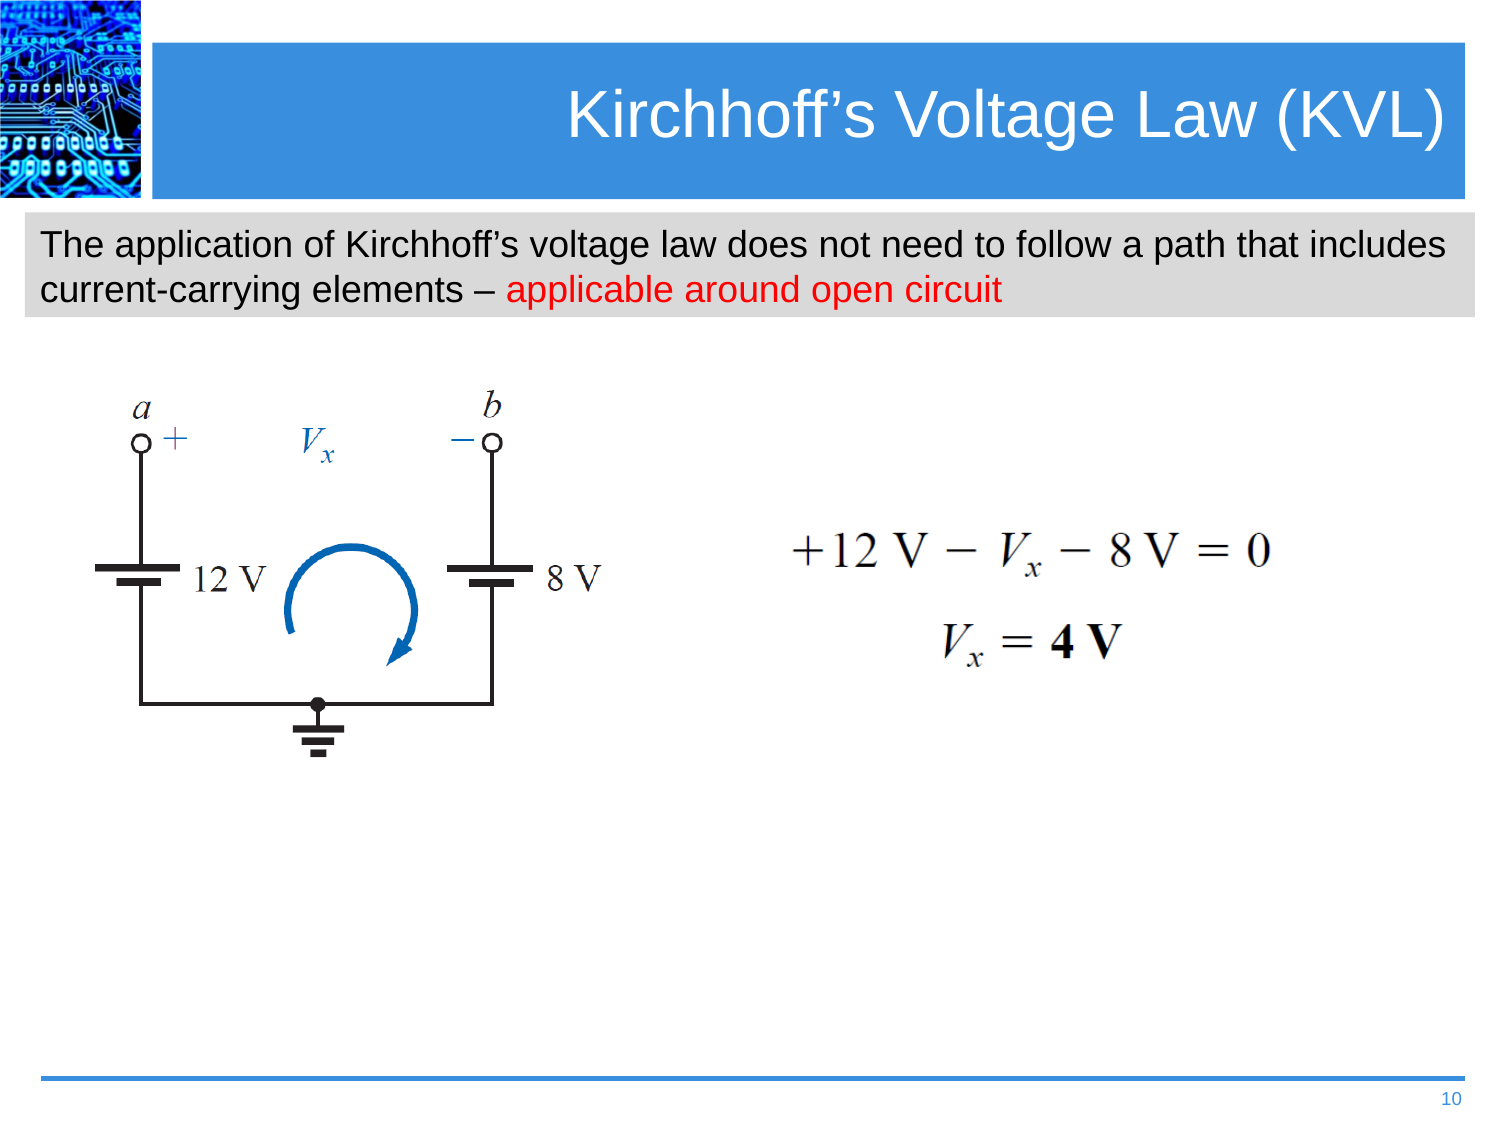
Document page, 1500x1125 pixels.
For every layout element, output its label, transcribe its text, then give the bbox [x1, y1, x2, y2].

picture [6, 176, 32, 197]
picture [1, 1, 140, 197]
title Kirchhoff’s Voltage Law (KVL) [304, 54, 1463, 159]
slide_number 10 [1421, 1080, 1463, 1116]
picture [65, 374, 613, 766]
text_box The application of Kirchhoff’s voltage law does not need to follow a path that includes current-carrying elements – applicable around open circuit [24, 212, 1475, 318]
picture [774, 512, 1289, 678]
